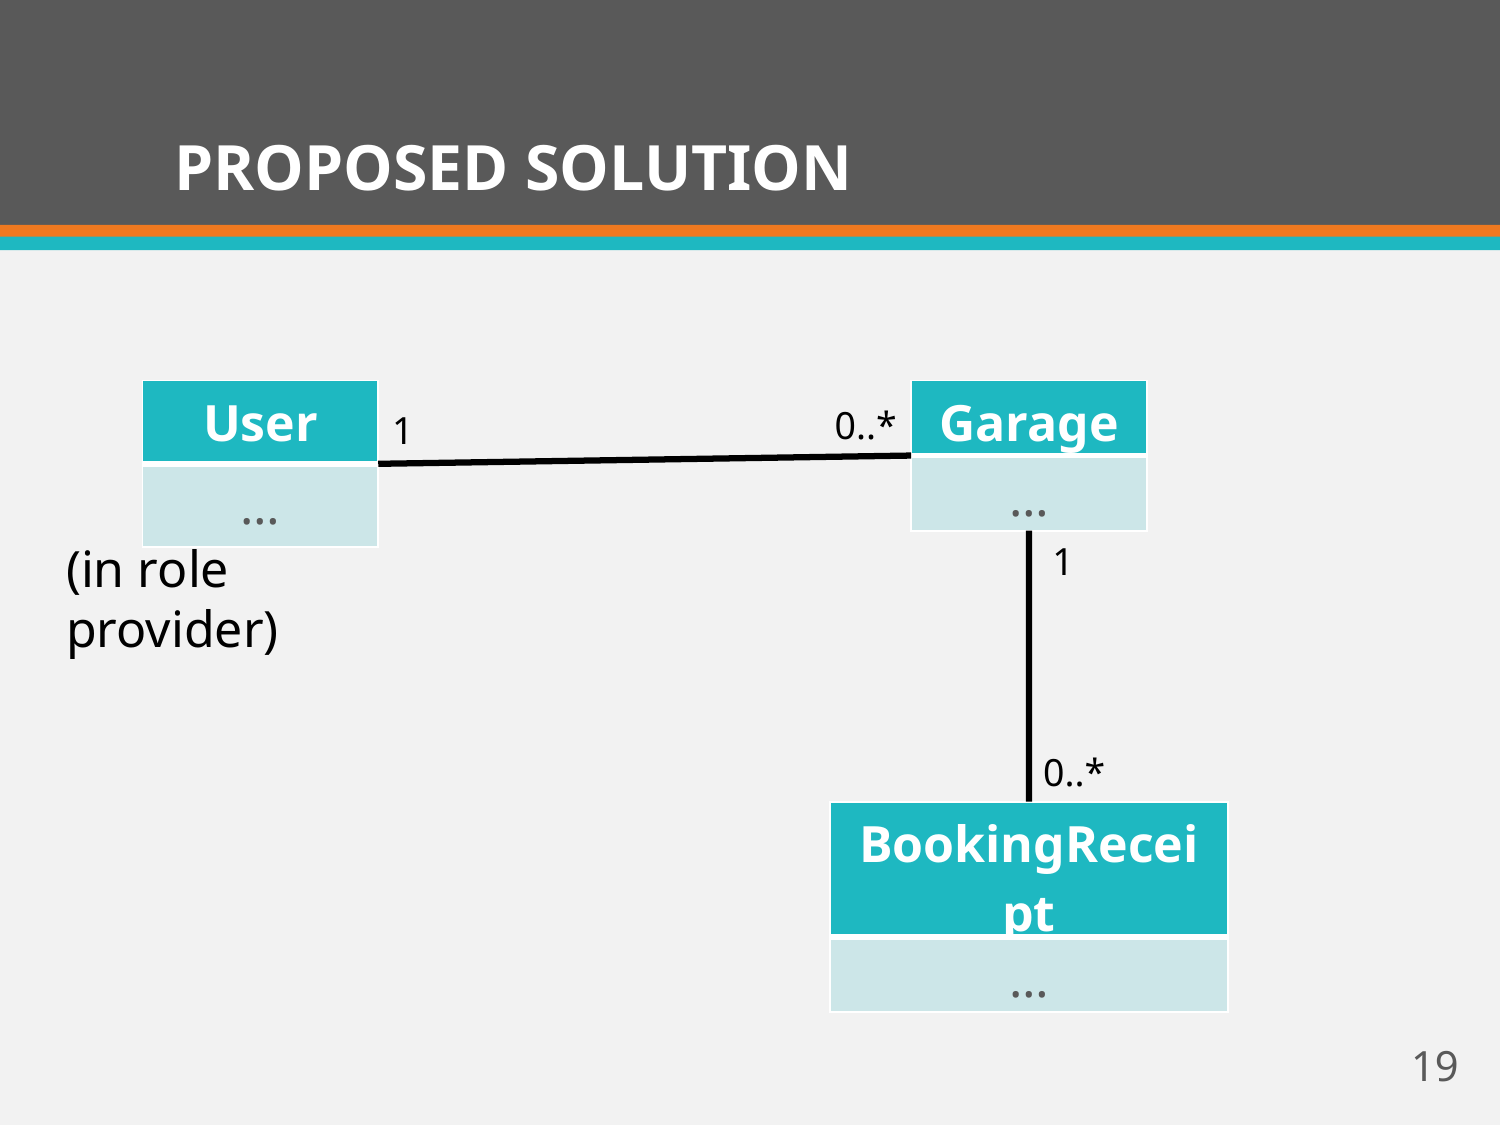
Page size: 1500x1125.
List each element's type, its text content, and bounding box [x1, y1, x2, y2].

table_header BookingReceipt [831, 803, 1227, 934]
slide_number 19 [1305, 1045, 1474, 1091]
text_box 0..* [1030, 741, 1121, 801]
text_box 0..* [819, 394, 916, 455]
text_box 1 [377, 399, 429, 460]
table_cell … [143, 467, 377, 530]
table_cell … [912, 458, 1146, 530]
table_header Garage [912, 381, 1146, 453]
table_cell … [831, 940, 1227, 1011]
text_box 1 [1037, 530, 1089, 591]
table_header User [143, 381, 377, 461]
title PROPOSED SOLUTION [159, 41, 1341, 212]
text_box (in role provider) [51, 530, 470, 666]
